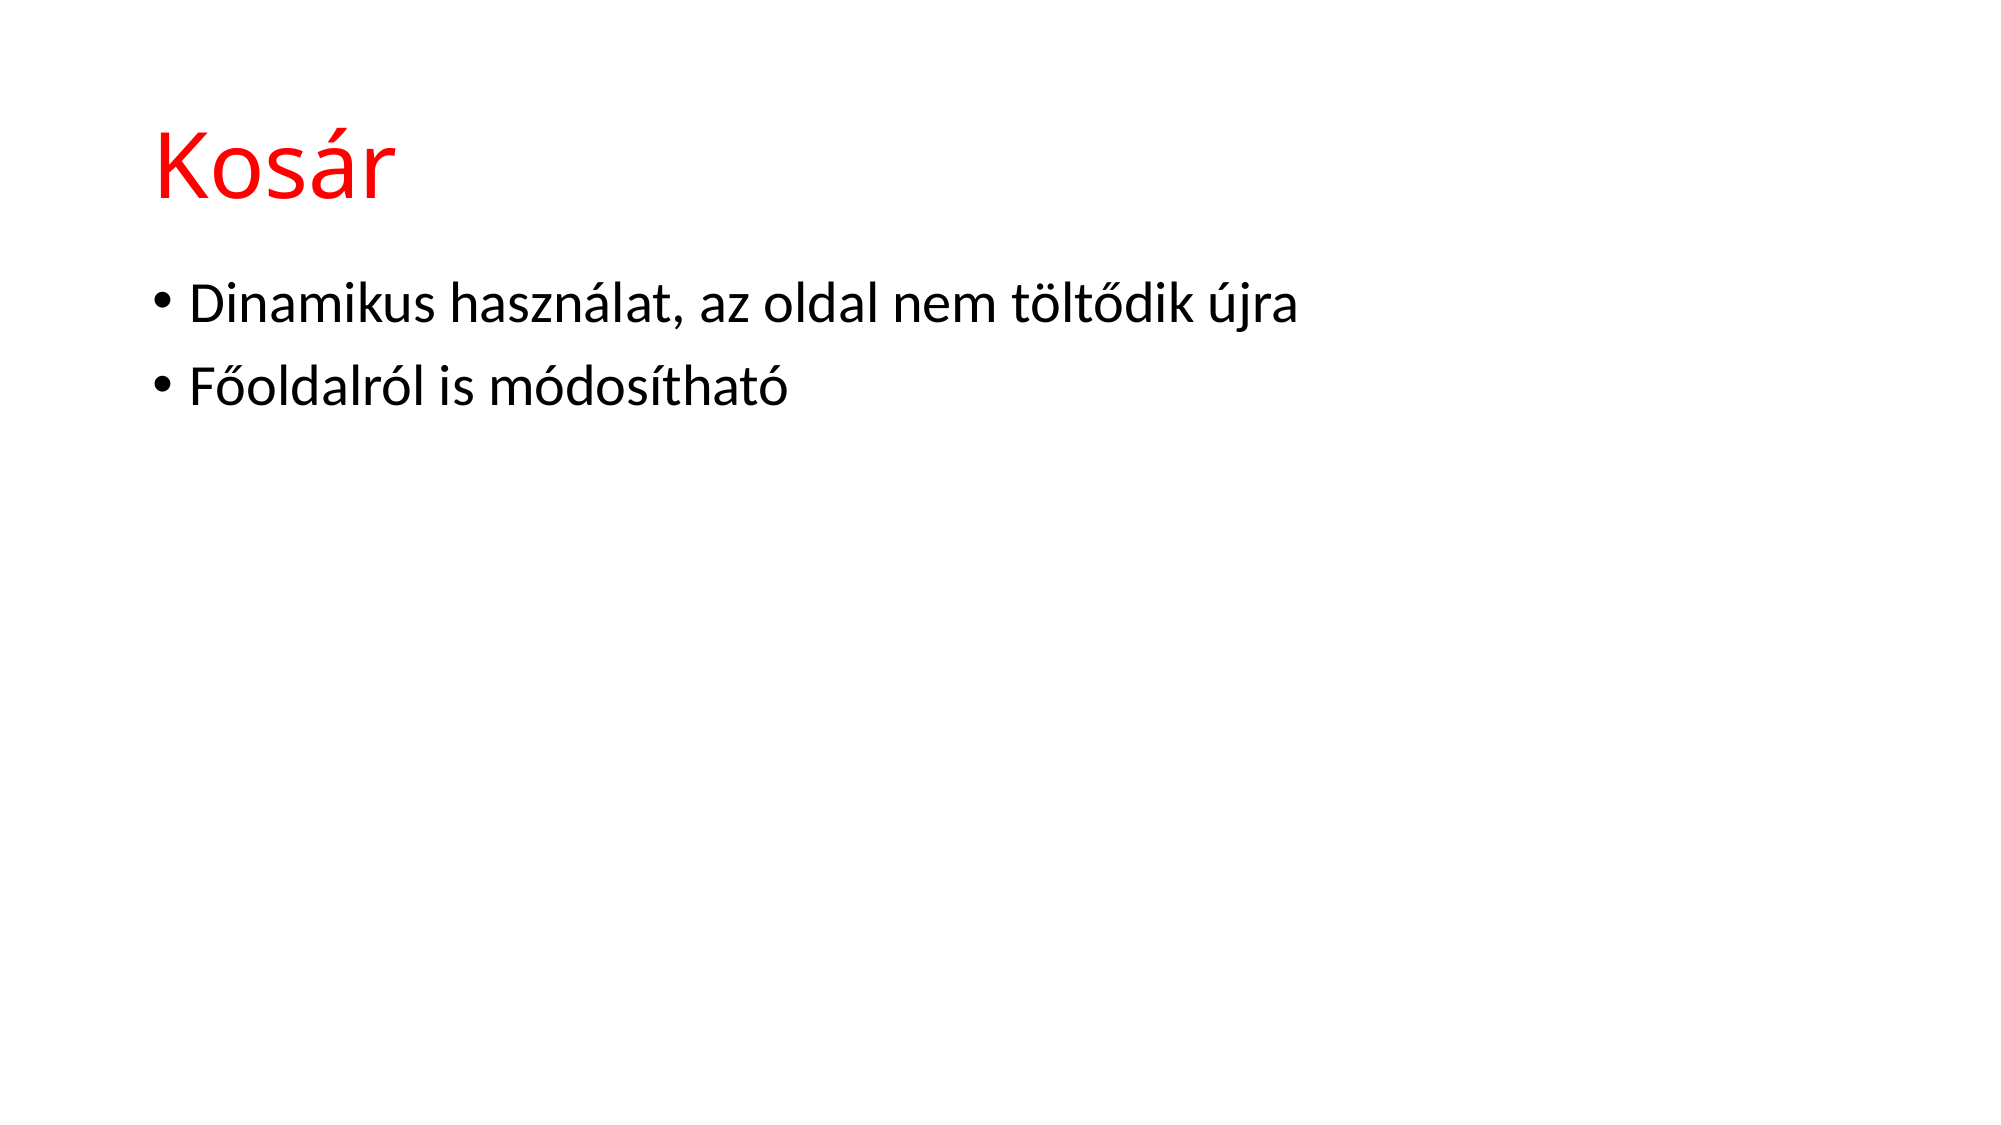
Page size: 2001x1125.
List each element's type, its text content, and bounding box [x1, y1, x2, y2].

list Dinamikus használat, az oldal nem töltődik újra Főoldalról is módosítható [137, 264, 1863, 1014]
title Kosár [137, 59, 1863, 264]
